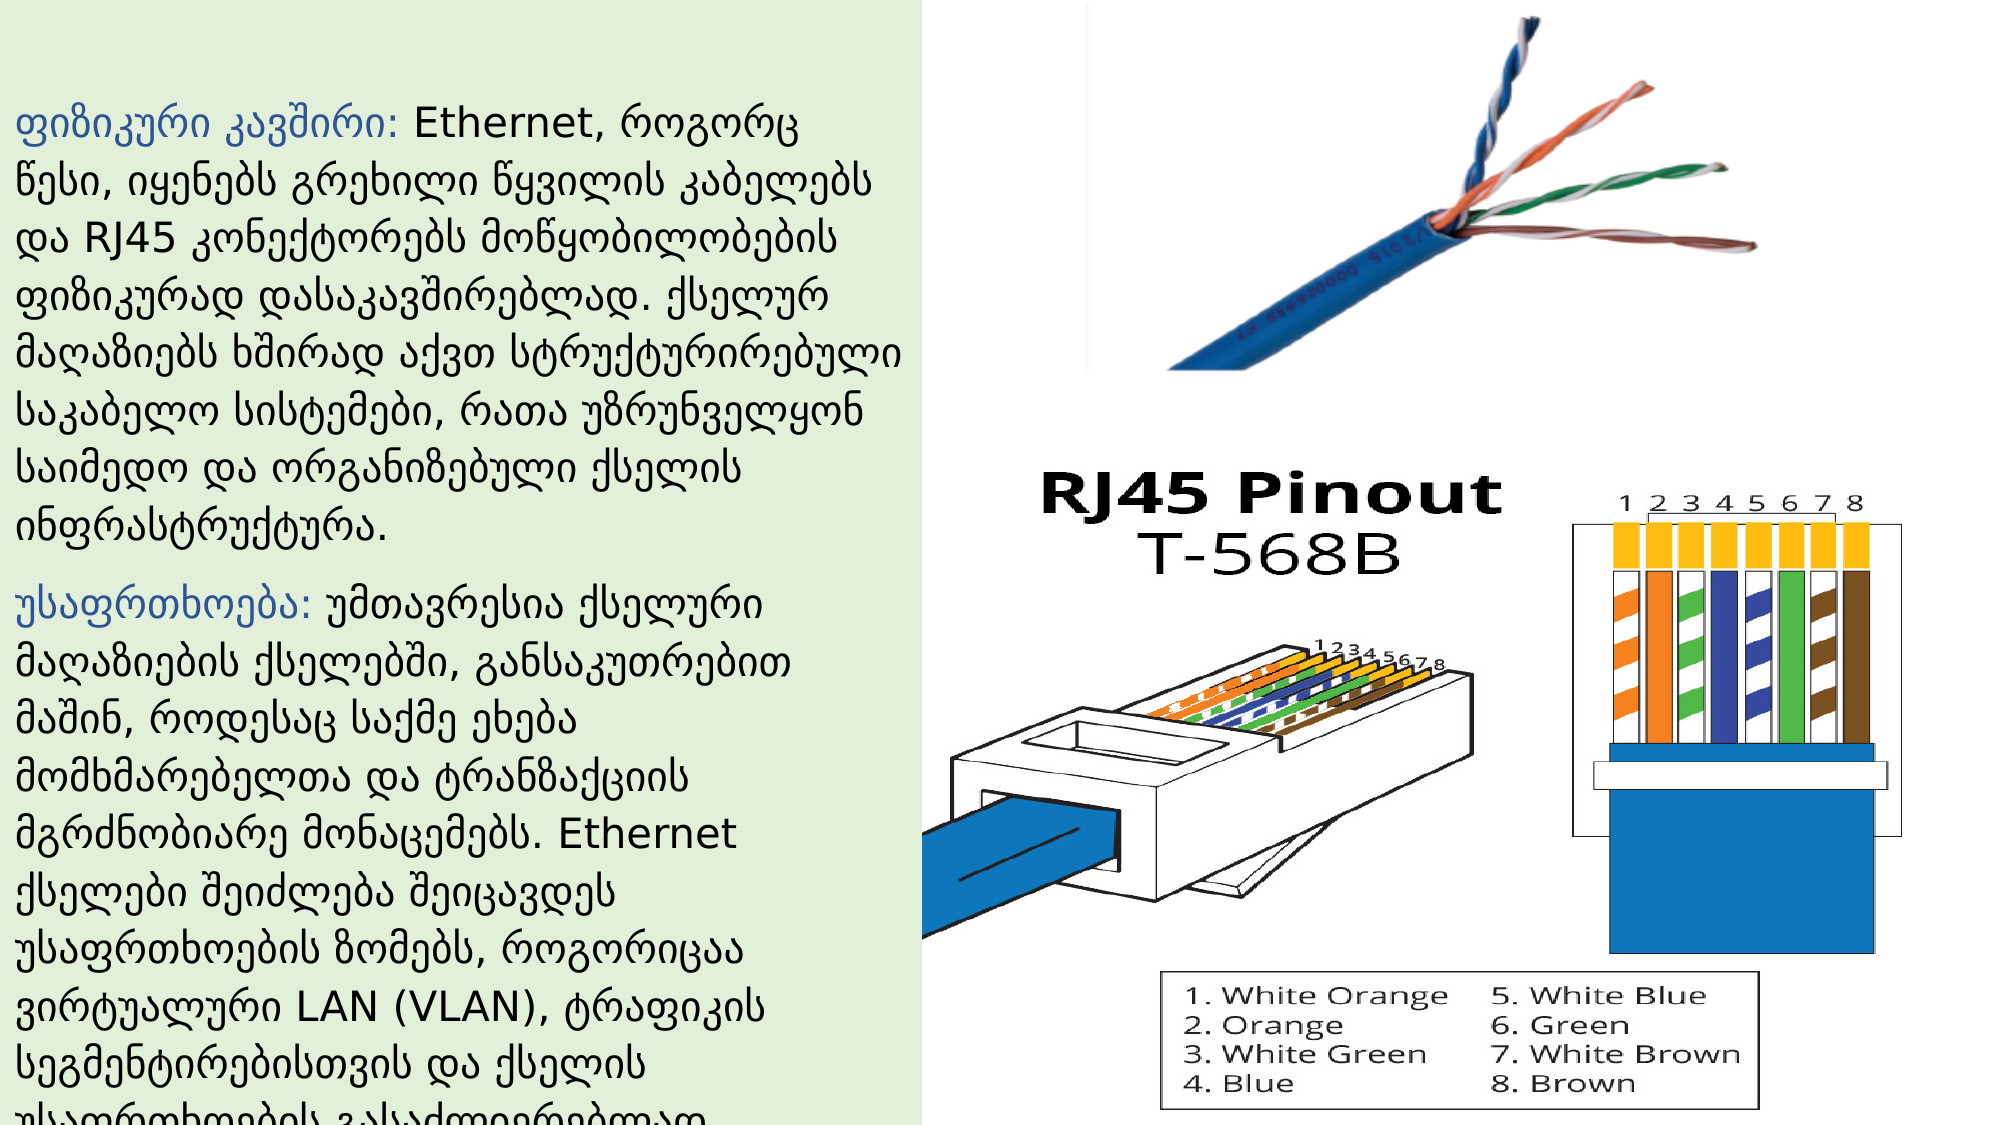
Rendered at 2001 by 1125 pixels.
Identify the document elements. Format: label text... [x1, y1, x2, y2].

text_box ფიზიკური კავშირი: Ethernet, როგორც წესი, იყენებს გრეხილი წყვილის კაბელებს და RJ45 კონექტორებს მოწყობილობების ფიზიკურად დასაკავშირებლად. ქსელურ მაღაზიებს ხშირად აქვთ სტრუქტურირებული საკაბელო სისტემები, რათა უზრუნველყონ საიმედო და ორგანიზებული ქსელის ინფრასტრუქტურა. უსაფრთხოება: უმთავრესია ქსელური მაღაზიების ქსელებში, განსაკუთრებით მაშინ, როდესაც საქმე ეხება მომხმარებელთა და ტრანზაქციის მგრძნობიარე მონაცემებს. Ethernet ქსელები შეიძლება შეიცავდეს უსაფრთხოების ზომებს, როგორიცაა ვირტუალური LAN (VLAN), ტრაფიკის სეგმენტირებისთვის და ქსელის უსაფრთხოების გასაძლიერებლად. [0, 81, 922, 1125]
picture [922, 0, 2000, 1125]
